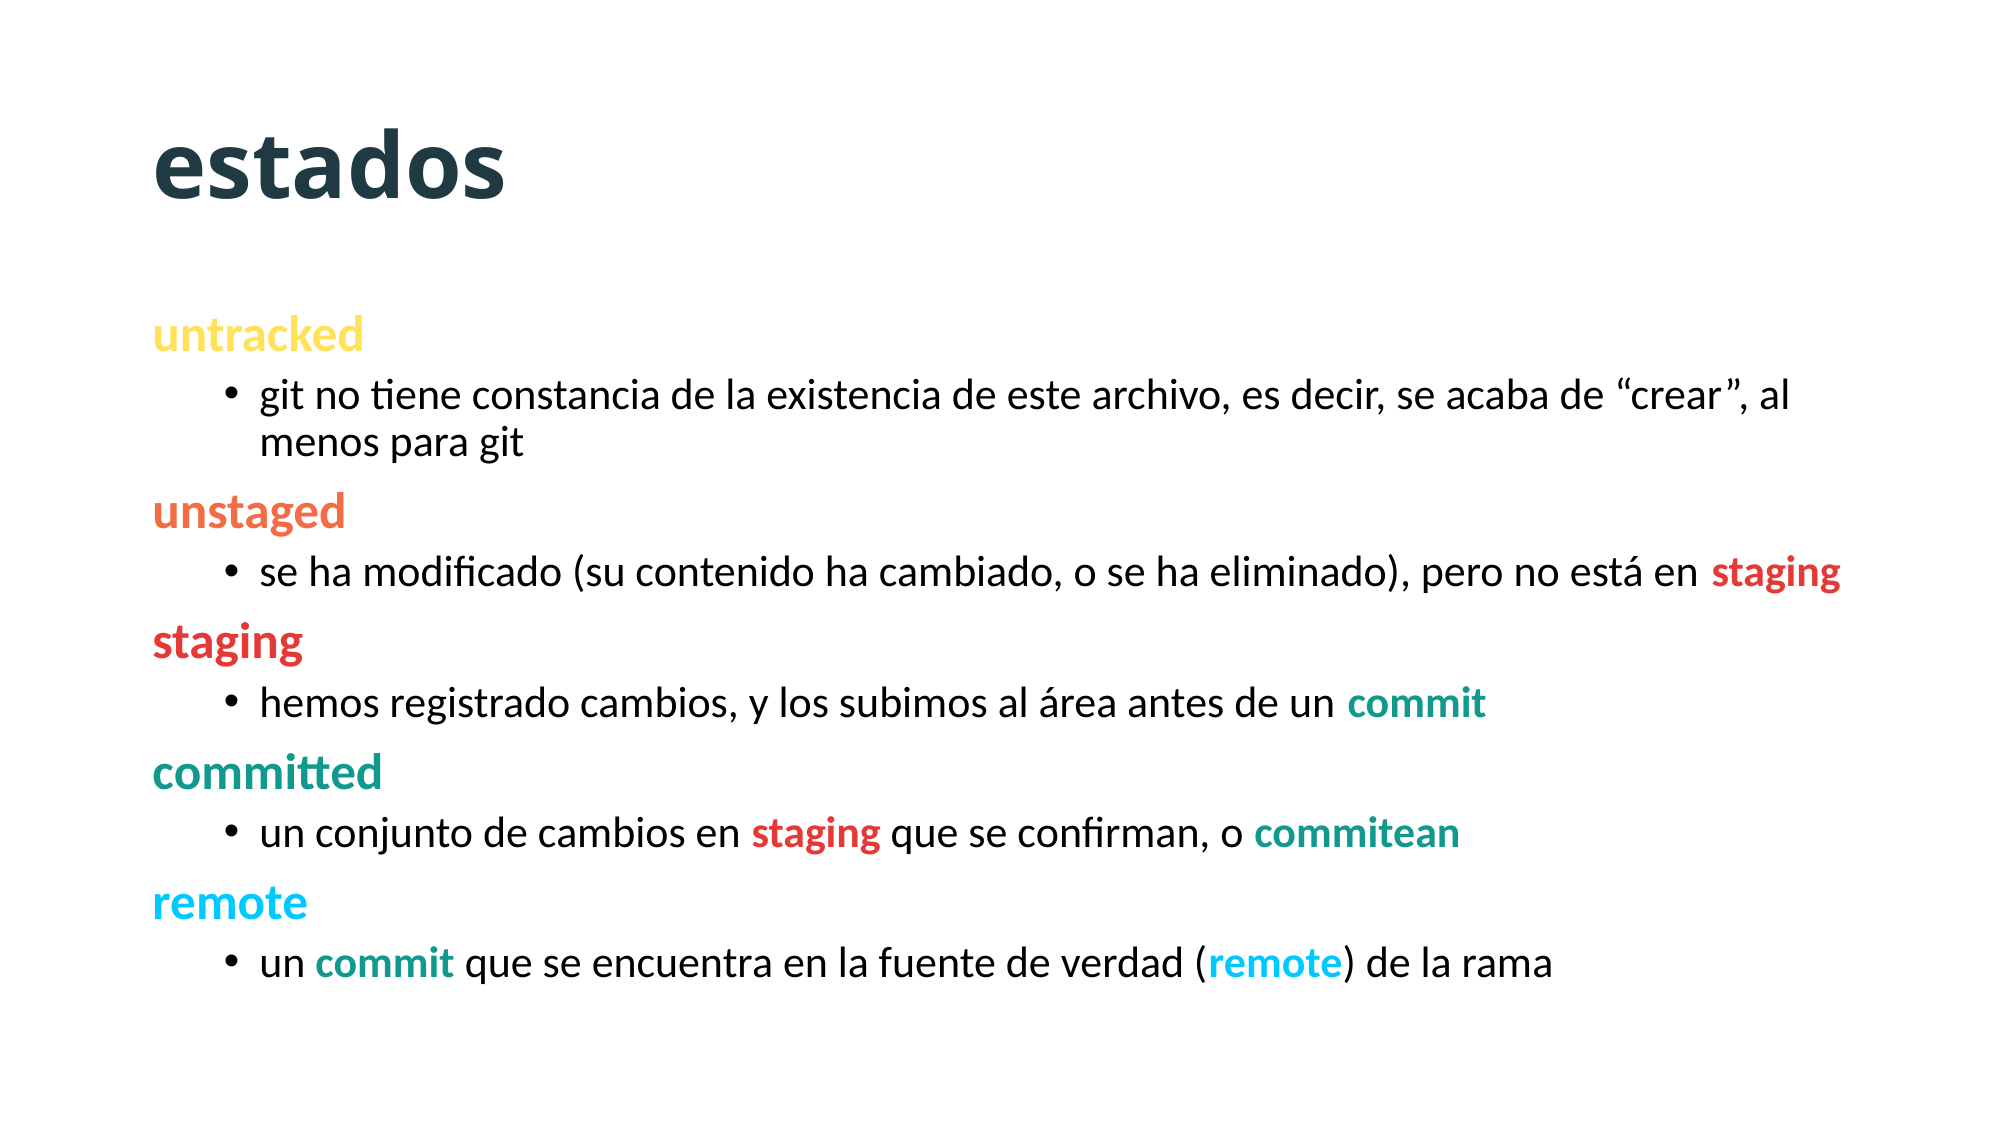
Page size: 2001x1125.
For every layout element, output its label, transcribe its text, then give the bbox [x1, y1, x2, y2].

list untracked git no tiene constancia de la existencia de este archivo, es decir, se acaba de “crear”, al menos para git unstaged se ha modificado (su contenido ha cambiado, o se ha eliminado), pero no está en staging staging hemos registrado cambios, y los subimos al área antes de un commit committed un conjunto de cambios en staging que se confirman, o commitean remote un commit que se encuentra en la fuente de verdad (remote) de la rama [137, 299, 1863, 1014]
title estados [137, 59, 1863, 278]
